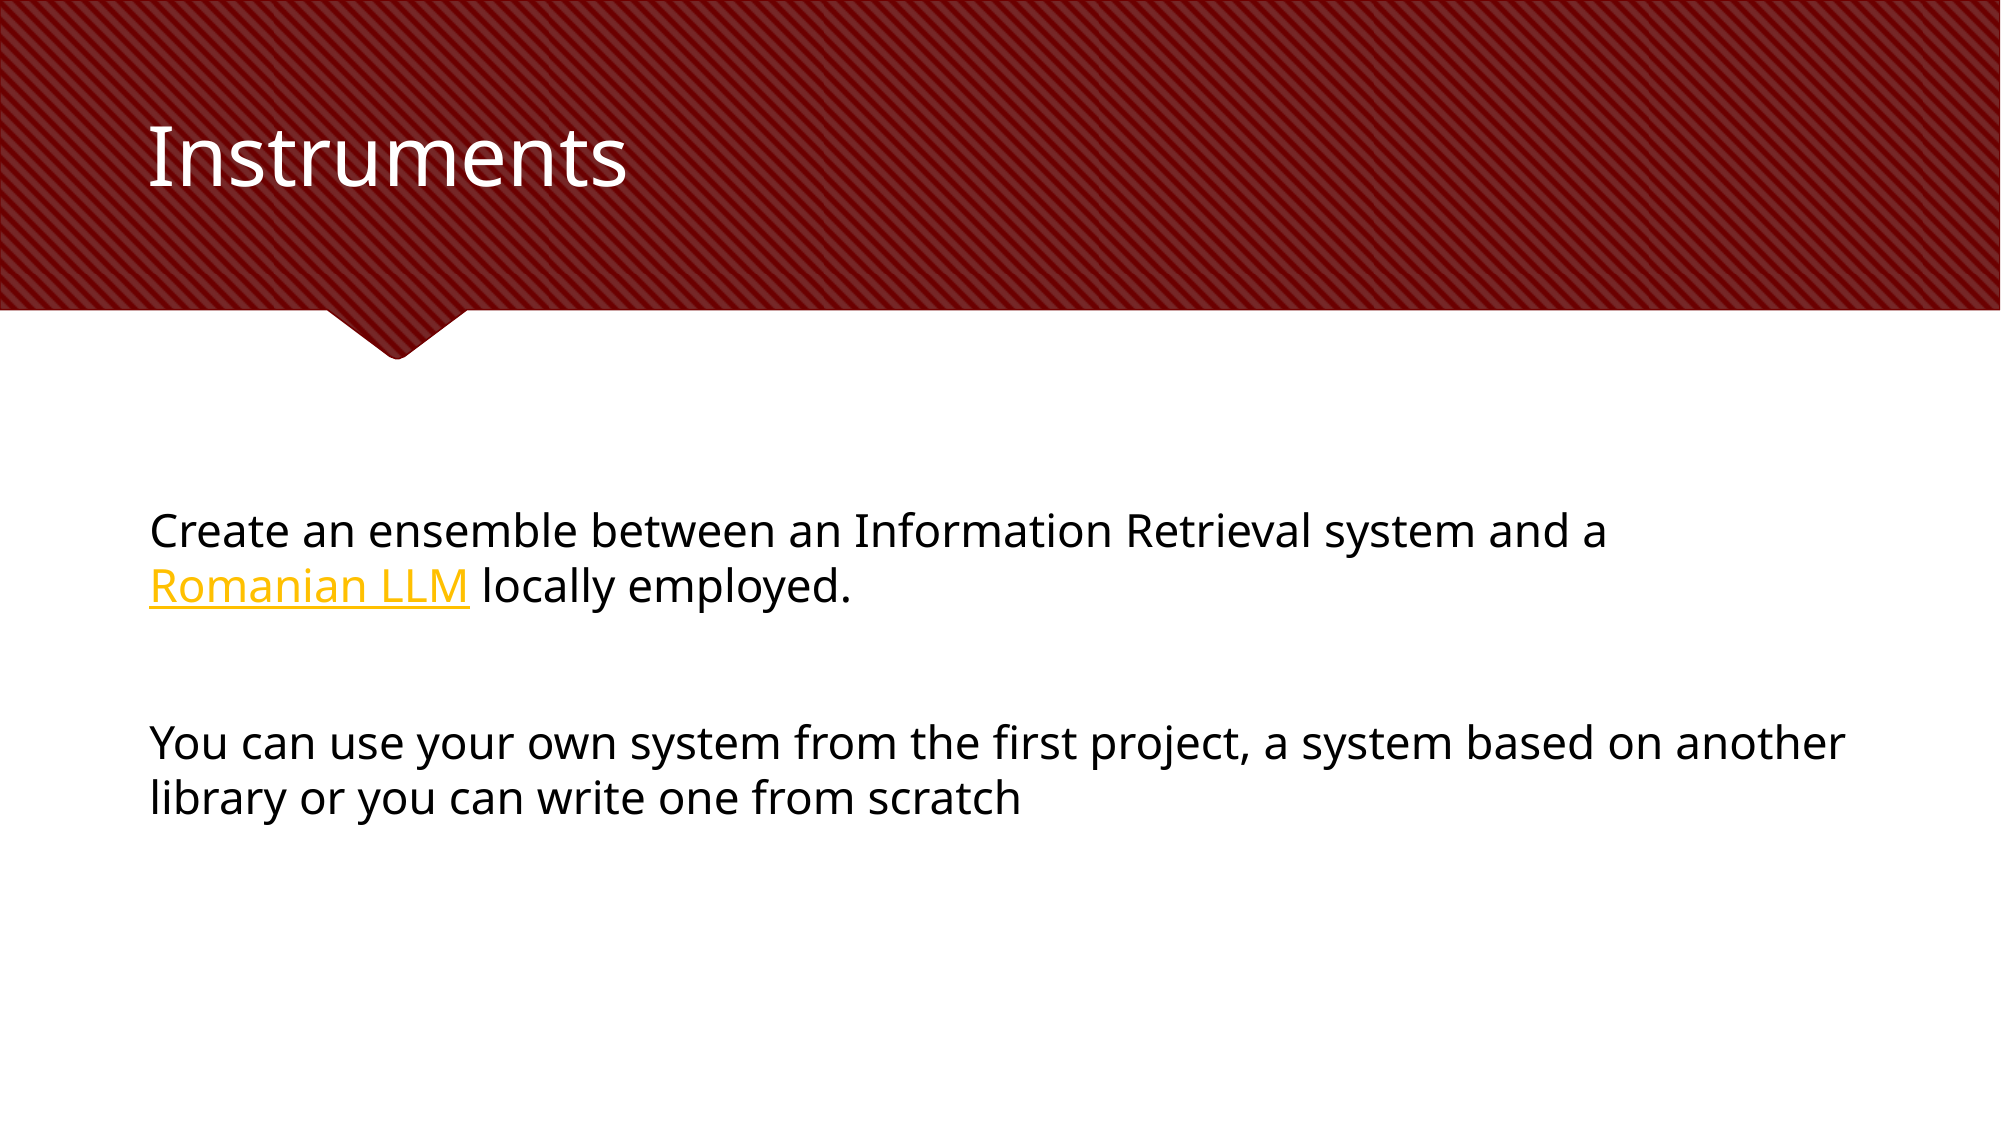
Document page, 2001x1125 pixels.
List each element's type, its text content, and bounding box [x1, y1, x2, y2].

list Create an ensemble between an Information Retrieval system and a Romanian LLM locally employed. You can use your own system from the first project, a system based on another library or you can write one from scratch [134, 364, 1866, 962]
picture [1, 1, 1999, 357]
title Instruments [132, 73, 1868, 233]
